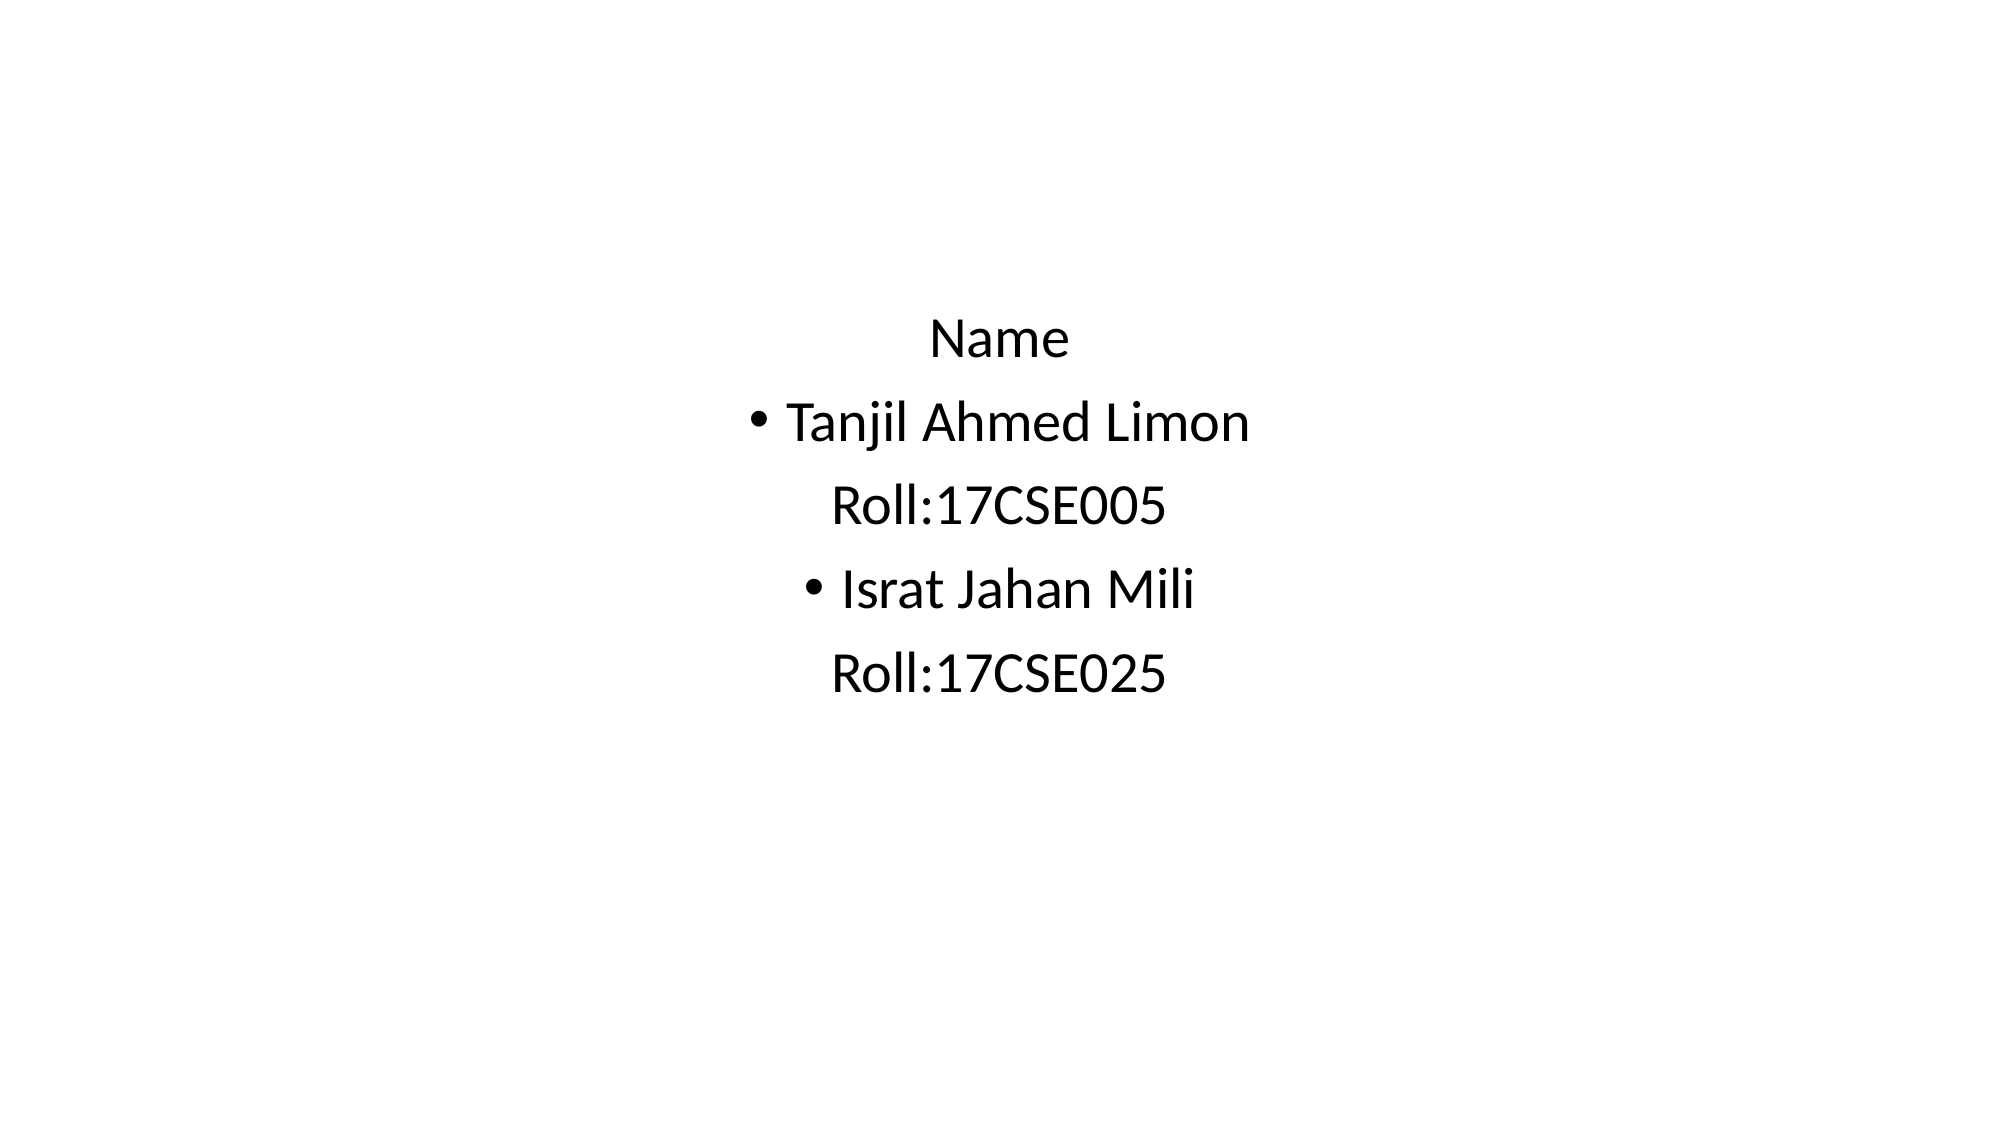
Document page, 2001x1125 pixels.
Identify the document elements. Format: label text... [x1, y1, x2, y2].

list Name Tanjil Ahmed Limon Roll:17CSE005 Israt Jahan Mili Roll:17CSE025 [137, 299, 1863, 1014]
